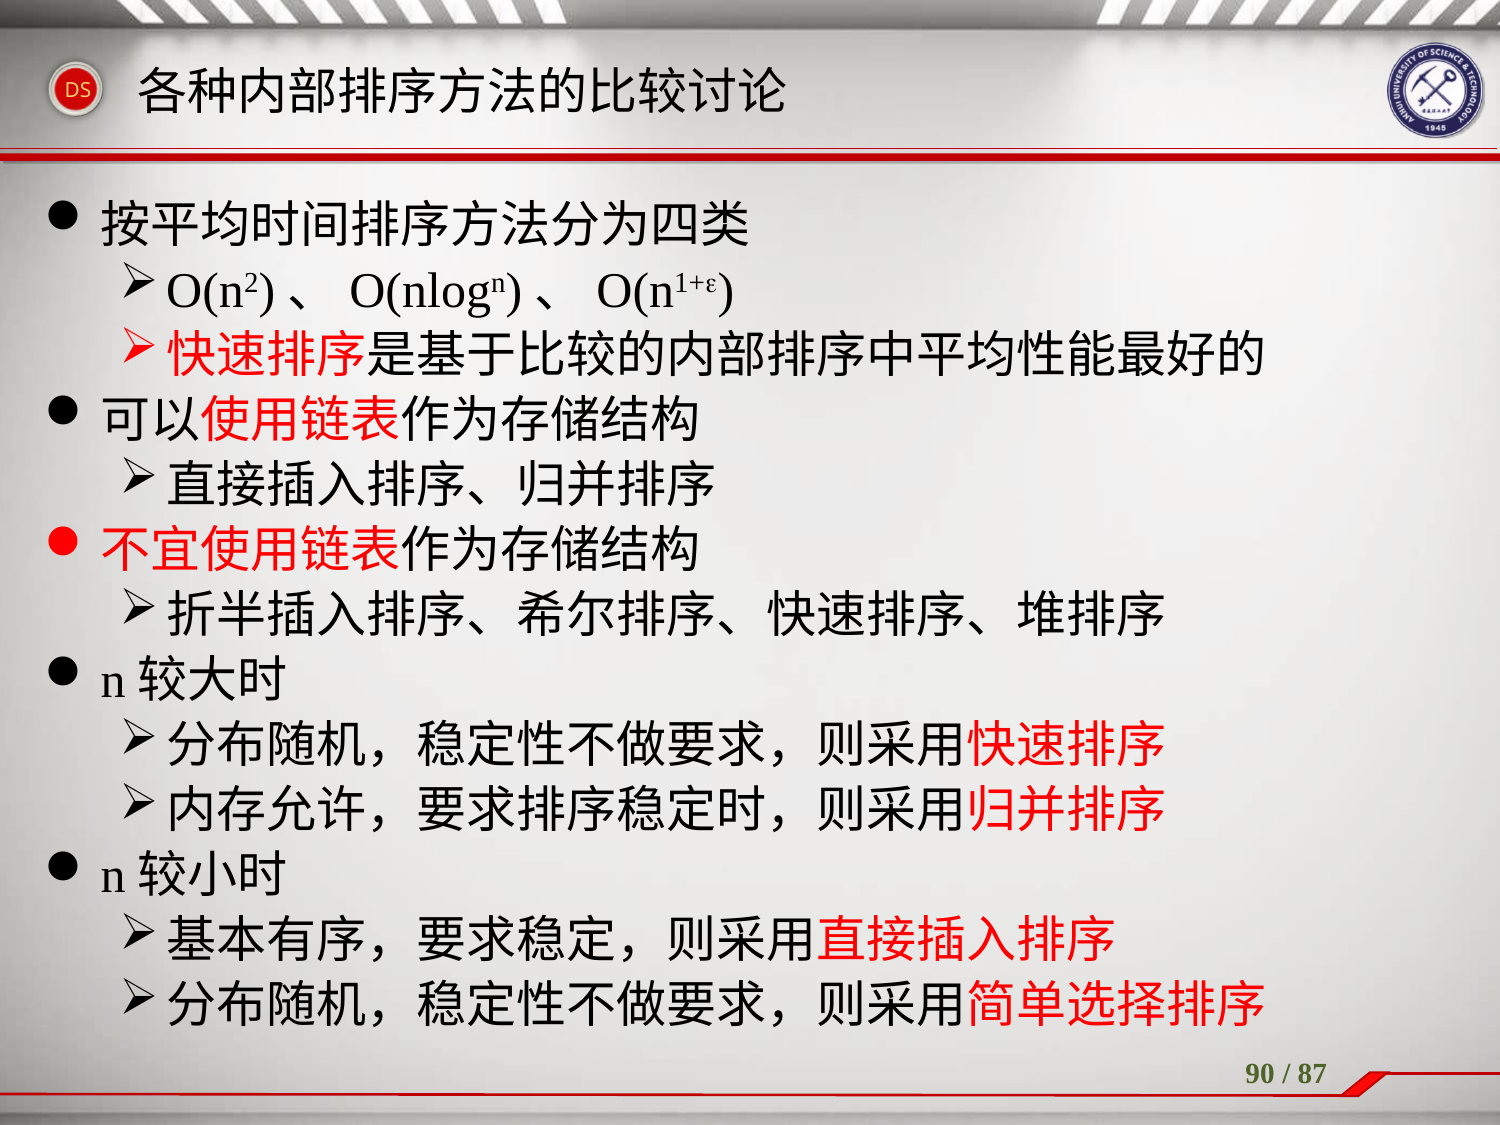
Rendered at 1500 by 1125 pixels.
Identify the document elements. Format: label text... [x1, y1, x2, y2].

picture [0, 1075, 1500, 1125]
picture [0, 161, 1500, 1094]
list 按平均时间排序方法分为四类 O(n2)、O(nlogn)、O(n1+) 快速排序是基于比较的内部排序中平均性能最好的 可以使用链表作为存储结构 直接插入排序、归并排序 不宜使用链表作为存储结构 折半插入排序、希尔排序、快速排序、堆排序 n较大时 分布随机，稳定性不做要求，则采用快速排序 内存允许，要求排序稳定时，则采用归并排序 n较小时 基本有序，要求稳定，则采用直接插入排序 分布随机，稳定性不做要求，则采用简单选择排序 [29, 184, 1471, 1083]
picture [0, 0, 1500, 153]
title 各种内部排序方法的比较讨论 [121, 42, 1377, 138]
